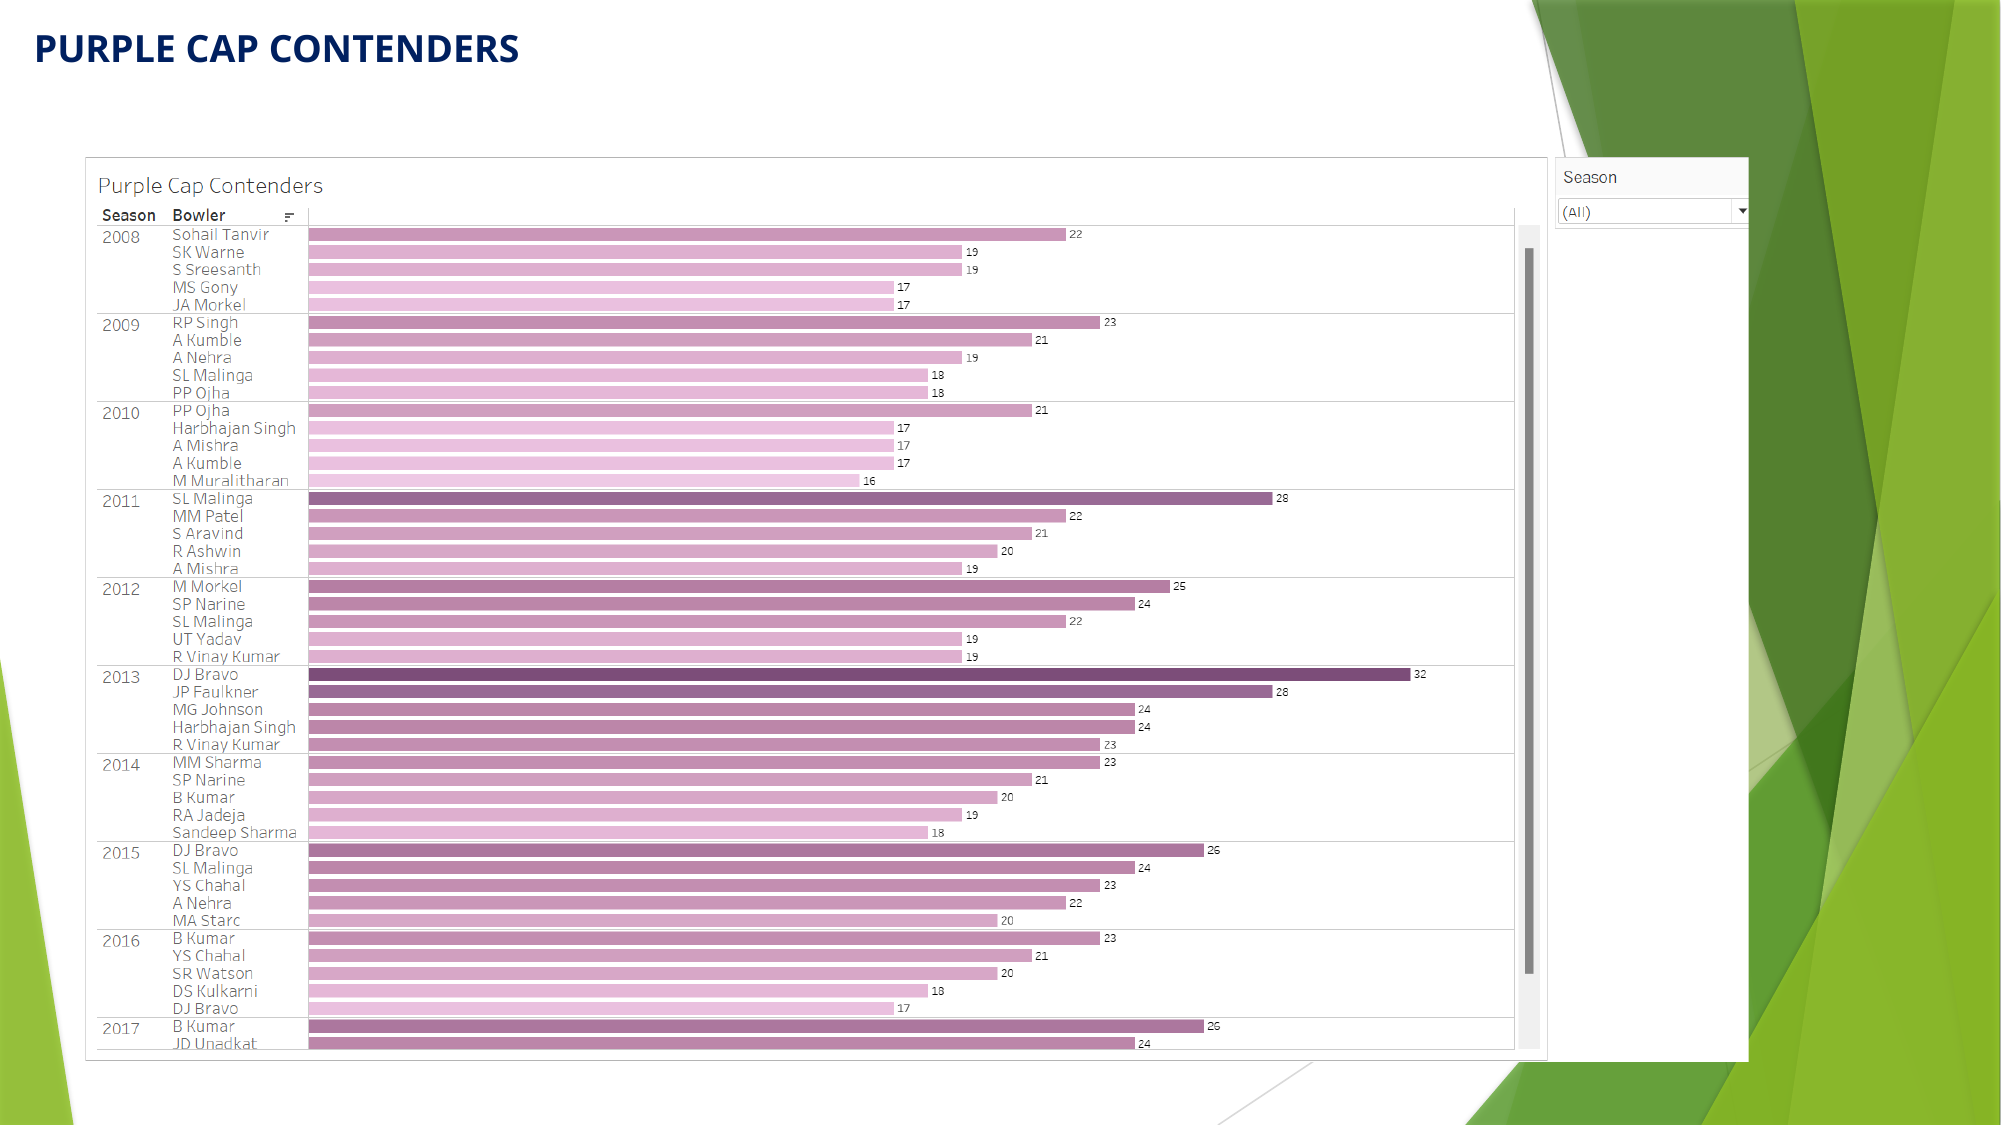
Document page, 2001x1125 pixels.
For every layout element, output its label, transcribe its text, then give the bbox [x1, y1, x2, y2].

text_box PURPLE CAP CONTENDERS [18, 17, 627, 78]
picture [78, 157, 1750, 1062]
